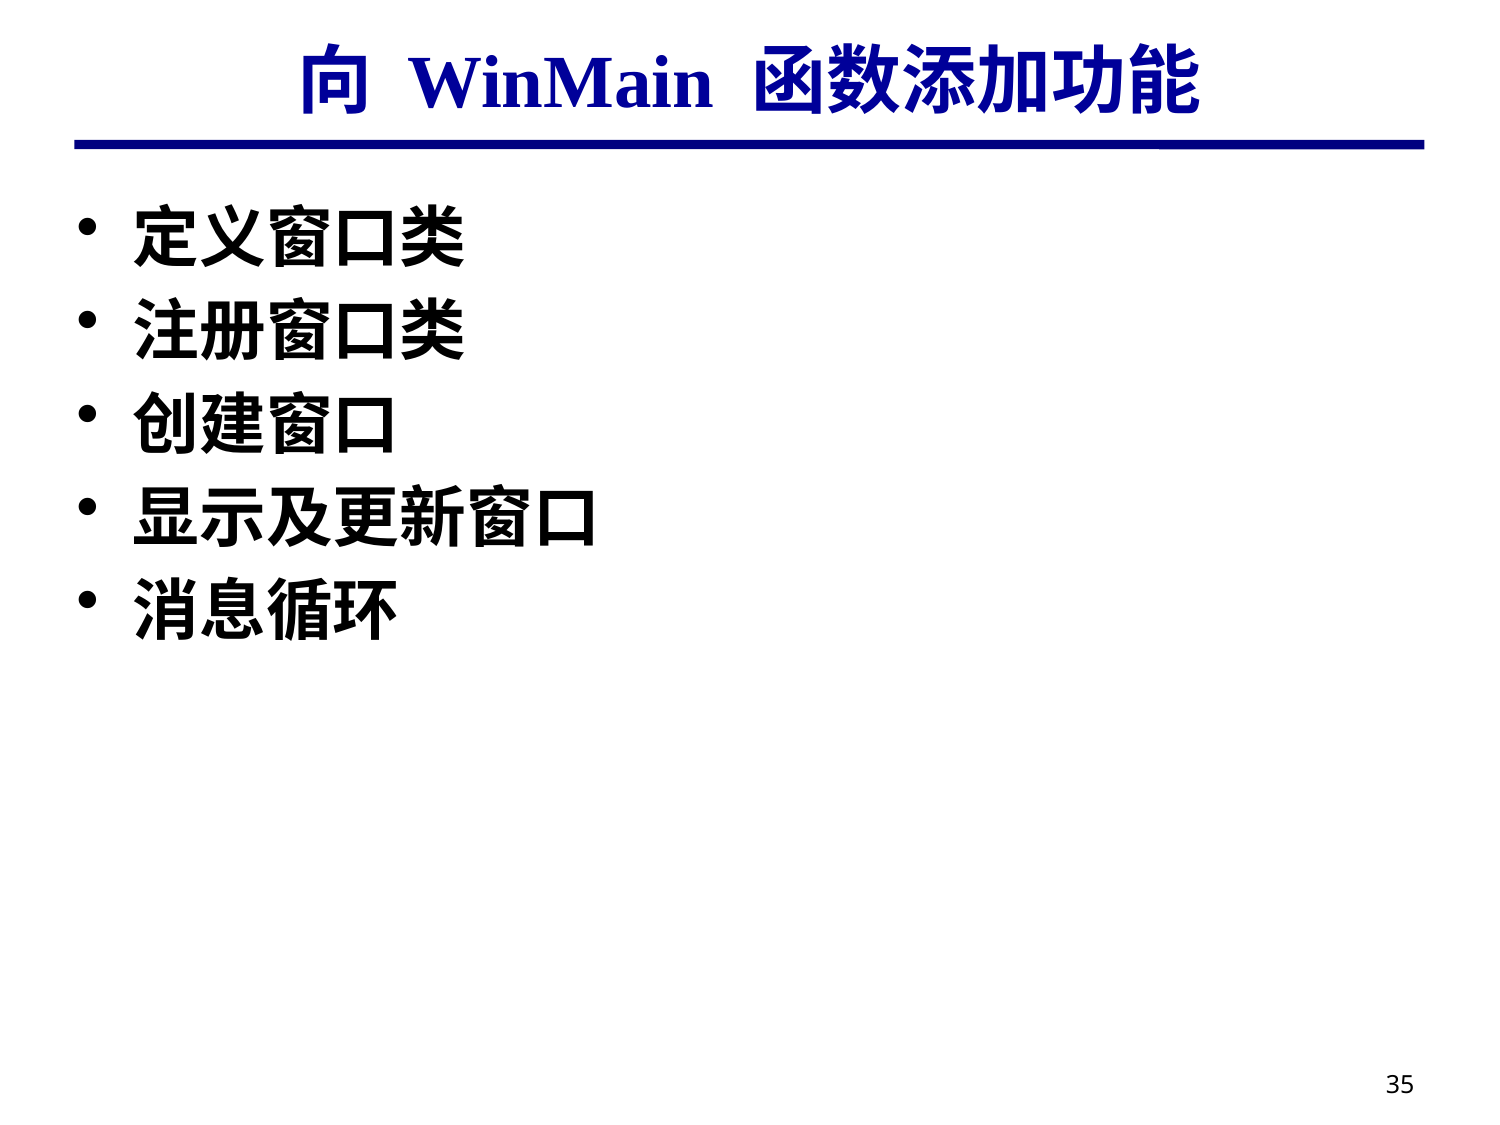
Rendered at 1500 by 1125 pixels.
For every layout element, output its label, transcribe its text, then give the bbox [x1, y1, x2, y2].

list 定义窗口类 注册窗口类 创建窗口 显示及更新窗口 消息循环 [61, 187, 1438, 1021]
title 向 WinMain 函数添加功能 [111, 12, 1387, 143]
